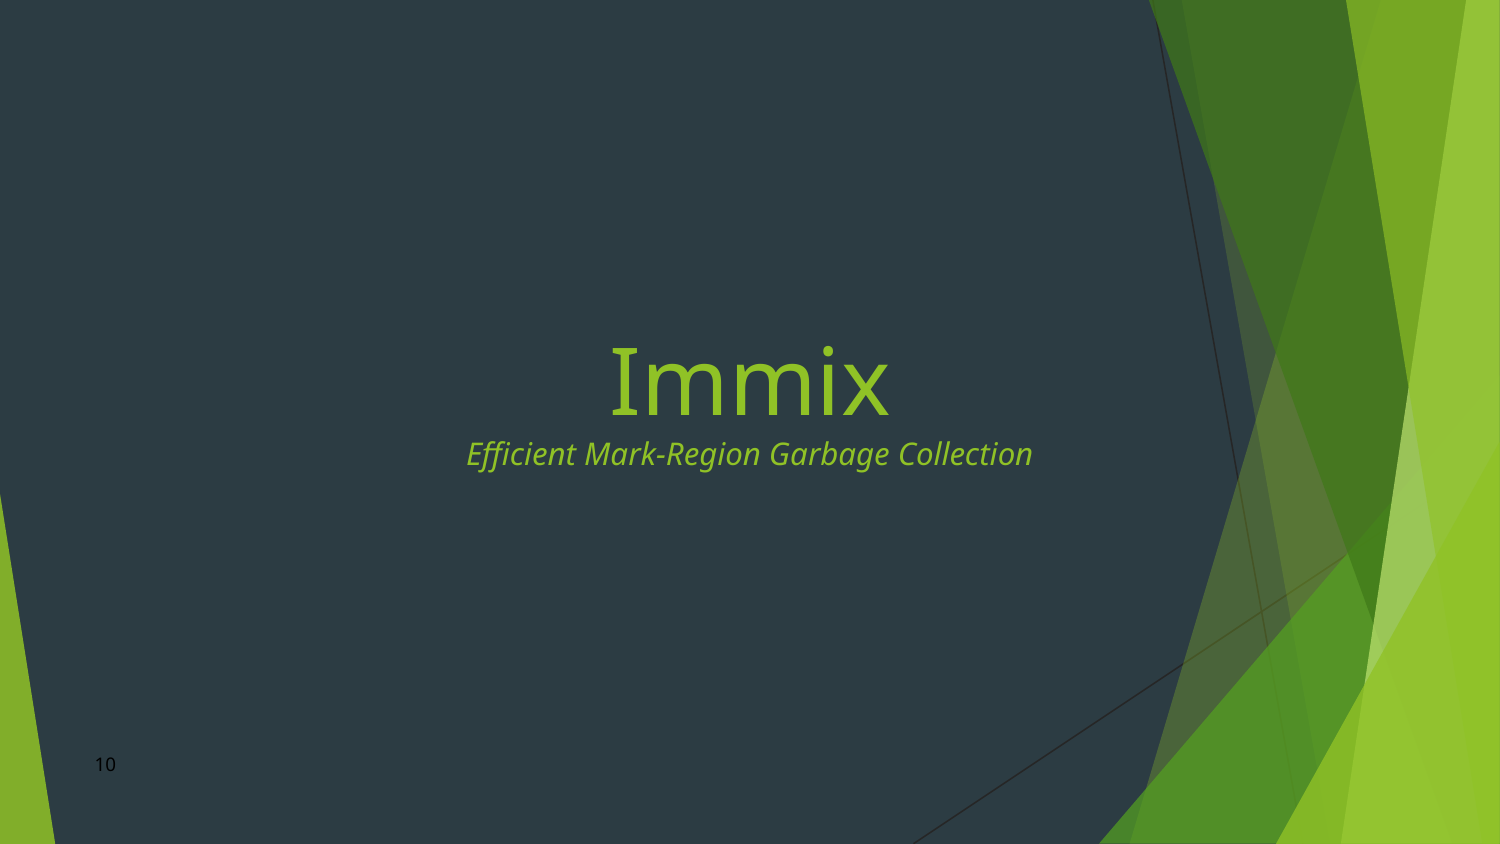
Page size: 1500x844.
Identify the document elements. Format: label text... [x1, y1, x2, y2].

slide_number ‹#› [83, 743, 859, 789]
title Immix Efficient Mark-Region Garbage Collection [243, 316, 1257, 528]
